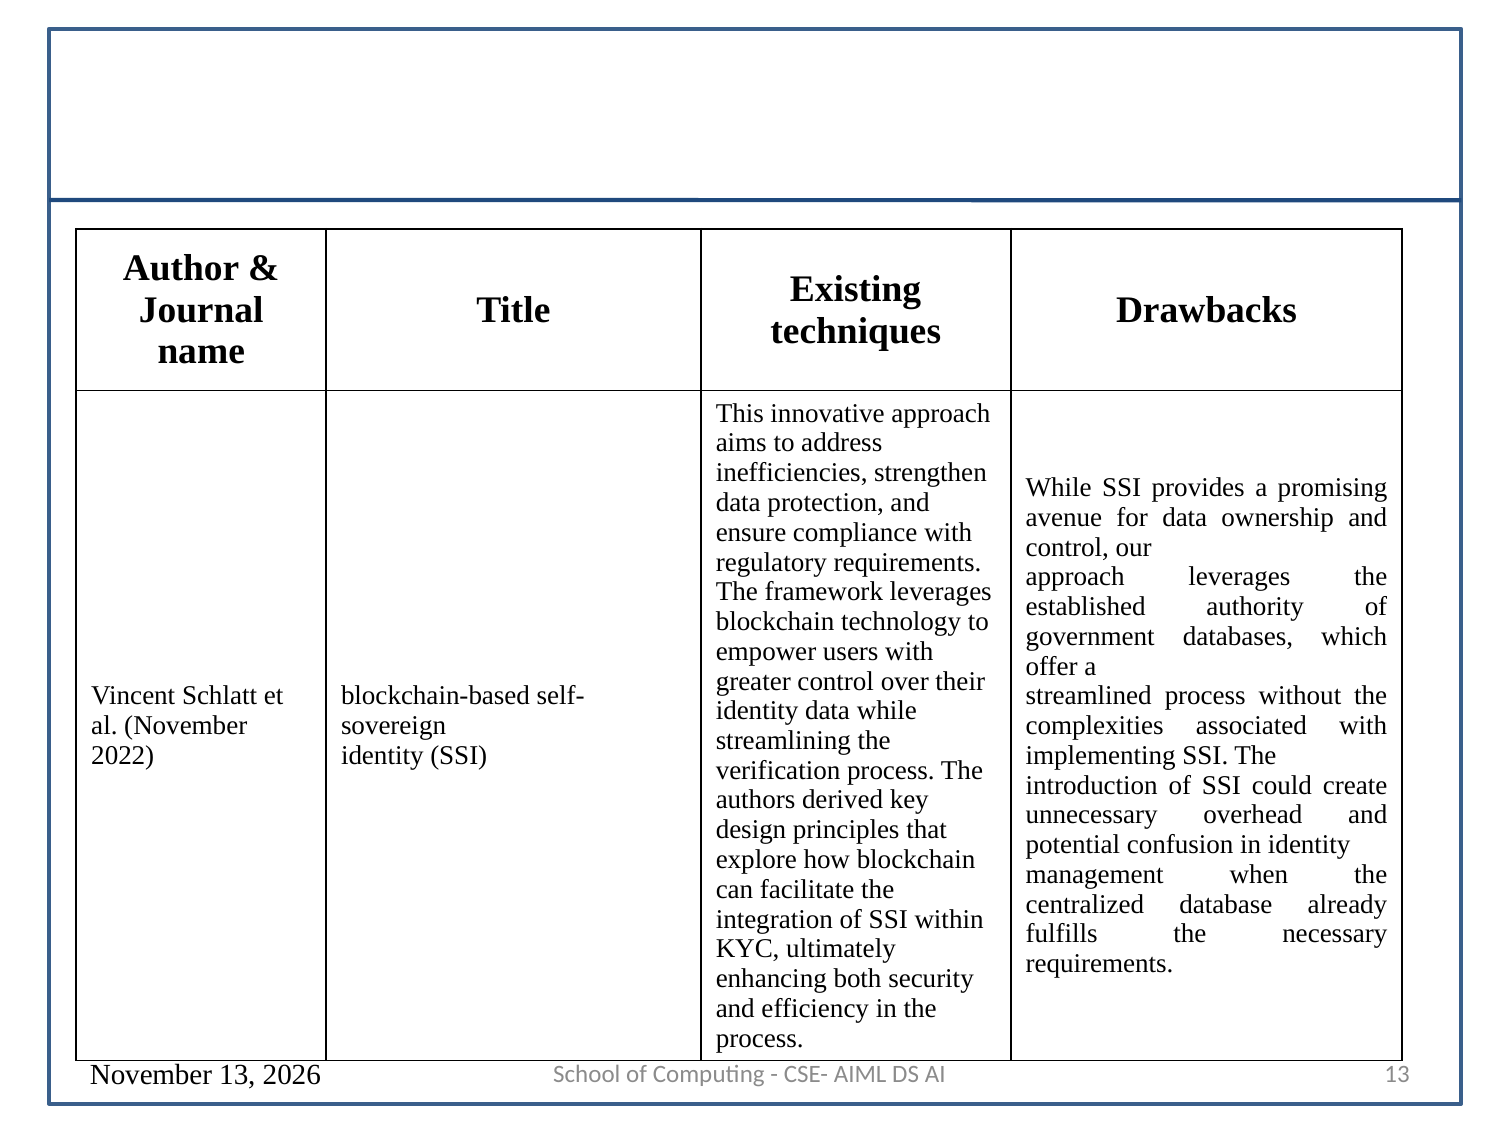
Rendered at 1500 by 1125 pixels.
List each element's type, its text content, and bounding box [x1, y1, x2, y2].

table_header Author & Journal name [77, 230, 325, 390]
table_cell This innovative approach aims to address inefficiencies, strengthen data protection, and ensure compliance with regulatory requirements. The framework leverages blockchain technology to empower users with greater control over their identity data while streamlining the verification process. The authors derived key design principles that explore how blockchain can facilitate the integration of SSI within KYC, ultimately enhancing both security and efficiency in the process. [702, 391, 1010, 1060]
table_header Existing techniques [702, 230, 1010, 390]
table_cell Vincent Schlatt et al. (November 2022) [77, 391, 325, 1042]
slide_number 13 [1074, 1042, 1425, 1103]
table_cell While SSI provides a promising avenue for data ownership and control, our approach leverages the established authority of government databases, which offer a streamlined process without the complexities associated with implementing SSI. The introduction of SSI could create unnecessary overhead and potential confusion in identity management when the centralized database already fulfills the necessary requirements. [1012, 391, 1401, 1060]
table_header Drawbacks [1012, 230, 1401, 390]
footer School of Computing - CSE- AIML DS AI [512, 1042, 988, 1103]
table_header Title [327, 230, 700, 390]
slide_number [75, 1042, 425, 1103]
table_cell blockchain-based self-sovereign identity (SSI) [327, 391, 700, 1060]
